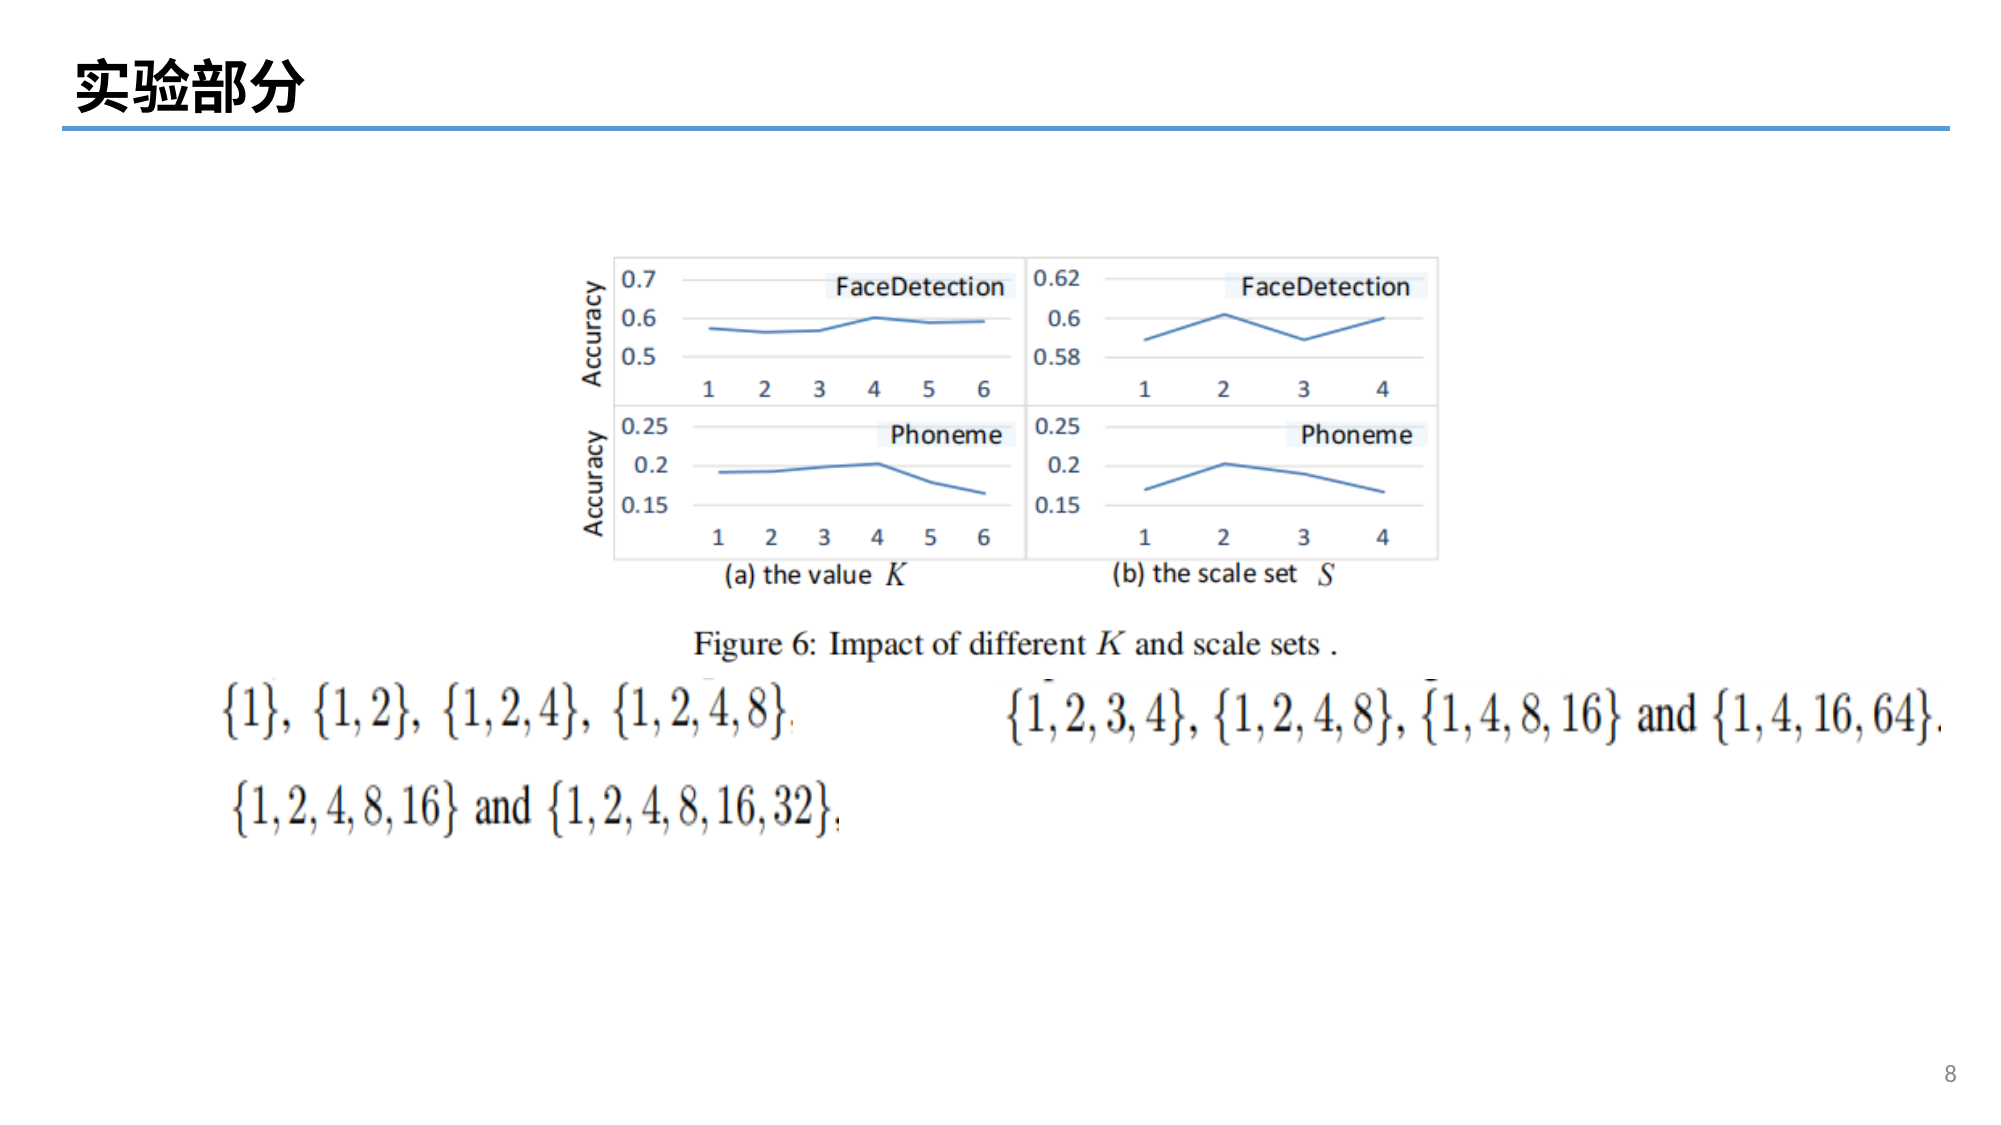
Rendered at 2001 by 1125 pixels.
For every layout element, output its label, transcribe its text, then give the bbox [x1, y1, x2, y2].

picture [222, 776, 839, 841]
picture [222, 212, 1941, 751]
slide_number 8 [1522, 1042, 1973, 1103]
text_box 实验部分 [59, 42, 593, 128]
